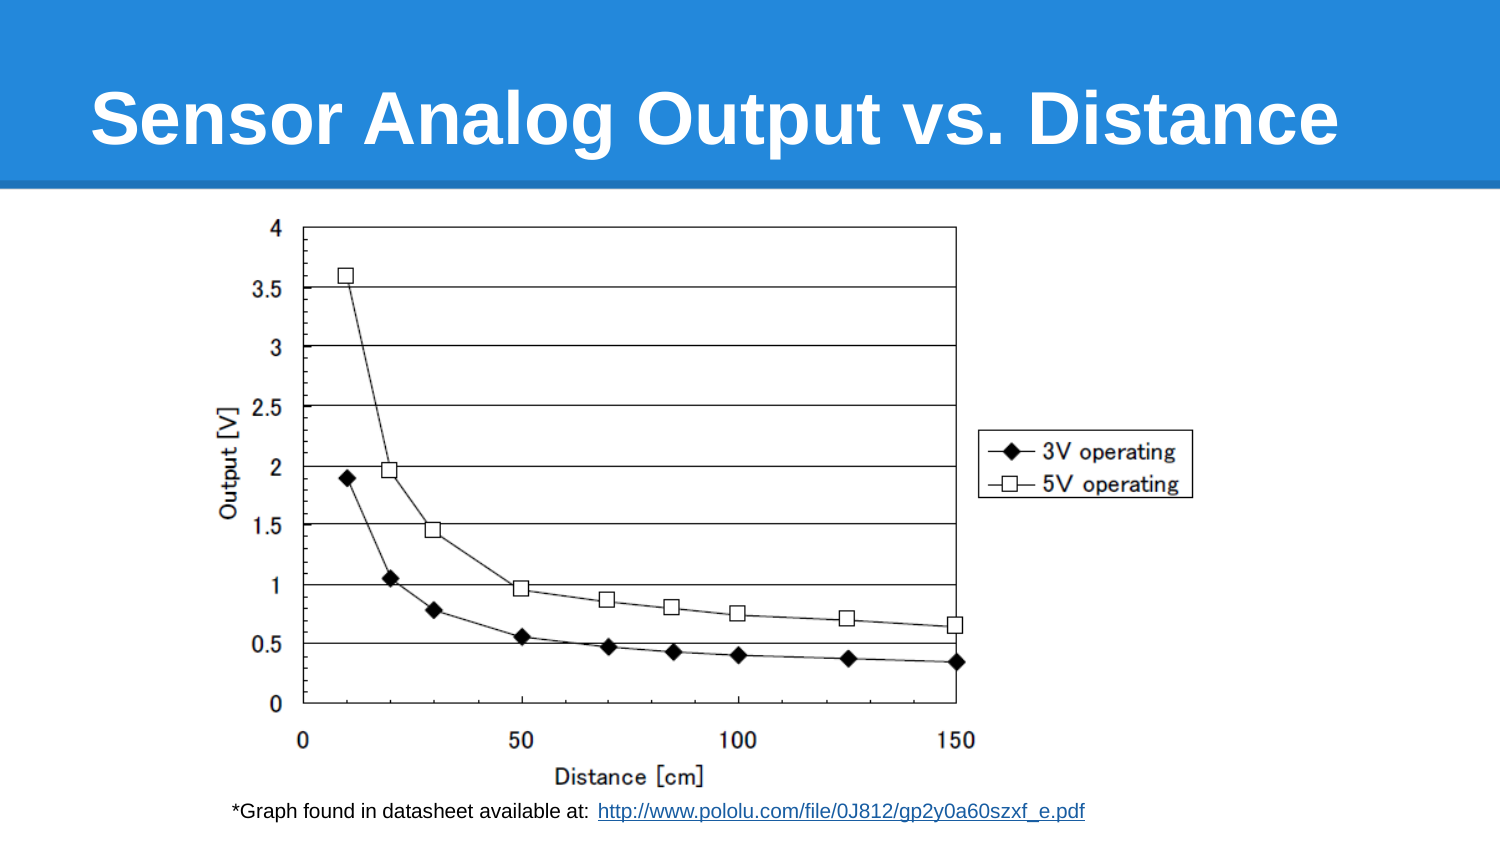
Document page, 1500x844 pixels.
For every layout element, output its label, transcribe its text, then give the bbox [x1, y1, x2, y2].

picture [195, 215, 1198, 796]
title Sensor Analog Output vs. Distance [75, 33, 1425, 175]
text_box *Graph found in datasheet available at: http://www.pololu.com/file/0J812/gp2y0a60szxf_e.pdf [141, 785, 1304, 828]
